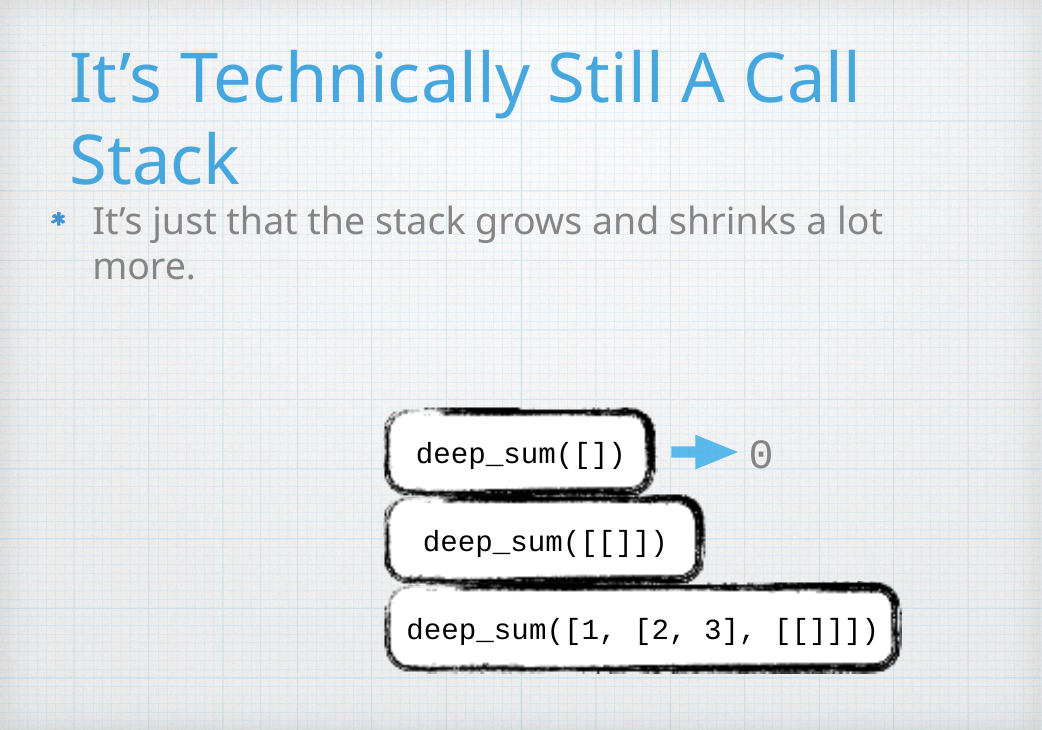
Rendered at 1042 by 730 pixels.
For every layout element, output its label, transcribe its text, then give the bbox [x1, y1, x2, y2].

text_box 0 [746, 424, 776, 480]
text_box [383, 406, 659, 499]
text_box [671, 434, 738, 470]
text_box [383, 581, 903, 674]
list It’s just that the stack grows and shrinks a lot more. [49, 169, 938, 315]
picture [0, 0, 1042, 730]
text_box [383, 493, 708, 586]
title It’s Technically Still A Call Stack [67, 59, 956, 172]
